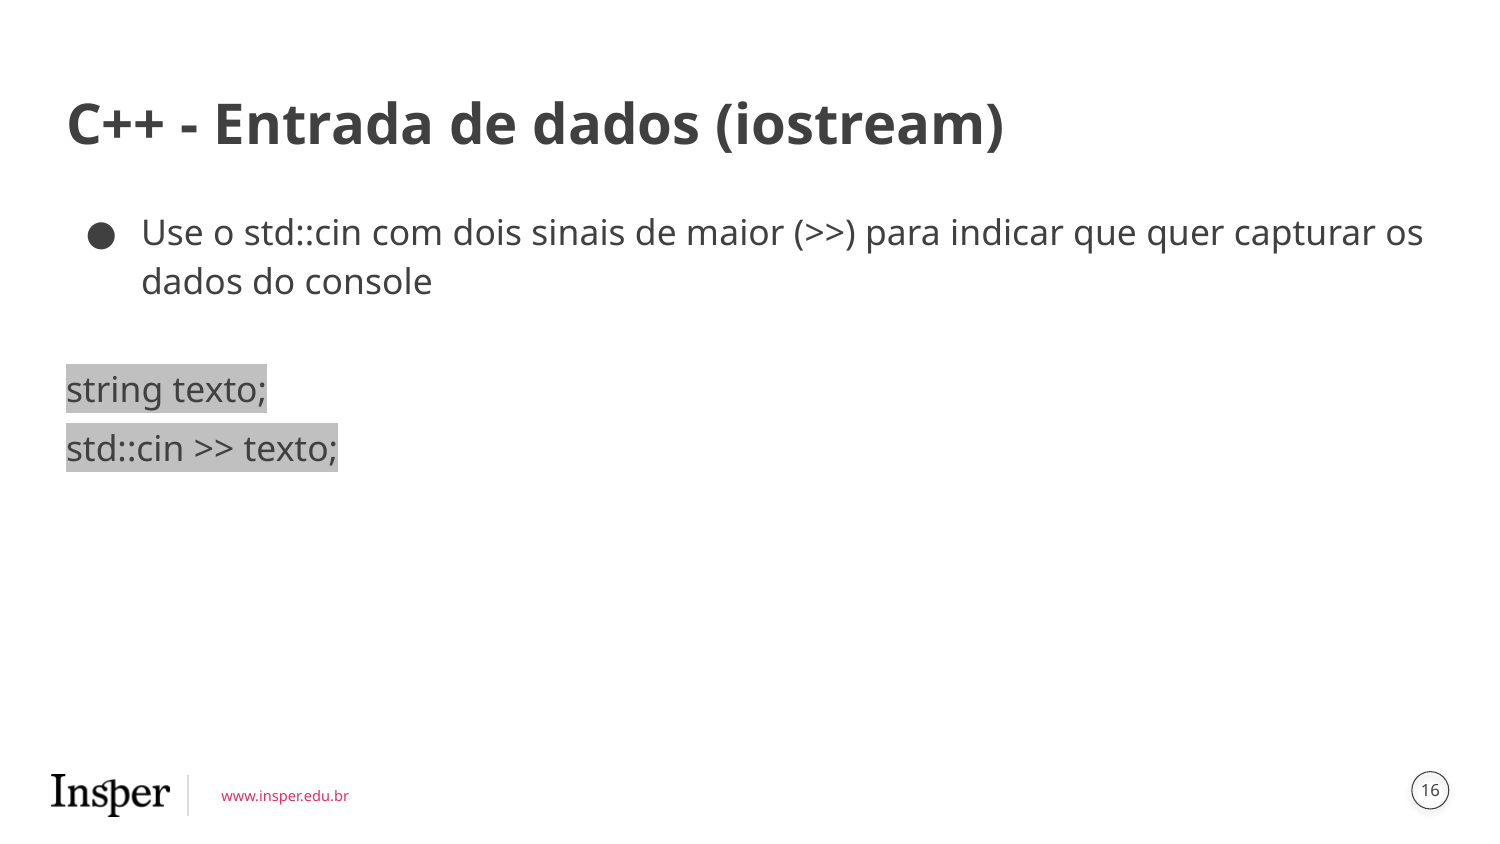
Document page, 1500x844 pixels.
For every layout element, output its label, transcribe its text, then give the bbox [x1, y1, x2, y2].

picture [51, 774, 170, 817]
title C++ - Entrada de dados (iostream) [51, 72, 1449, 167]
list Use o std::cin com dois sinais de maior (>>) para indicar que quer capturar os dados do console string texto; std::cin >> texto; [51, 189, 1449, 750]
